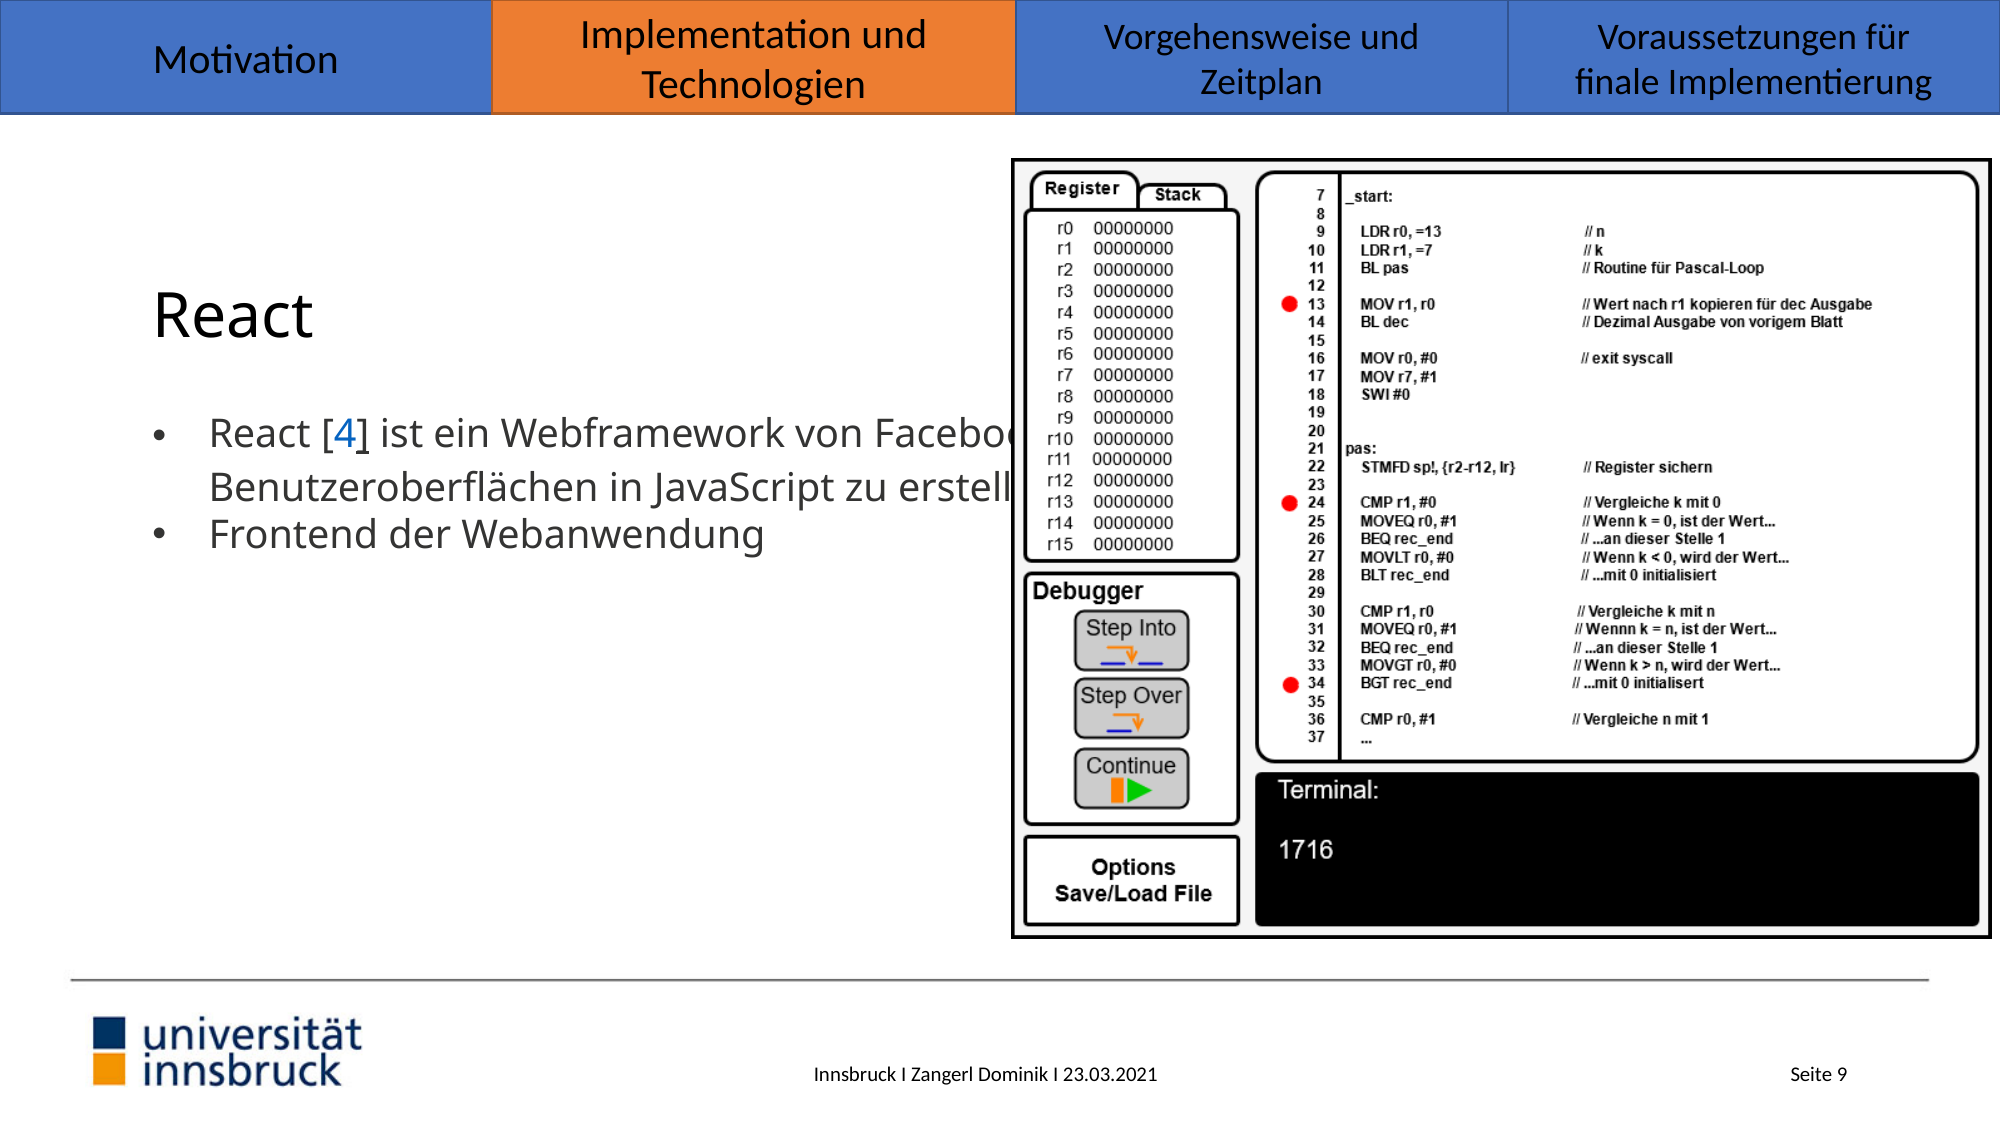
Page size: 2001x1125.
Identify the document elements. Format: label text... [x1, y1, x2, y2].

text_box Vorgehensweise und Zeitplan [1015, 0, 1507, 115]
title React [137, 279, 1011, 359]
text_box Implementation und Technologien [491, 0, 1015, 115]
text_box Motivation [0, 0, 491, 115]
text_box Voraussetzungen für finale Implementierung [1507, 0, 2000, 115]
picture [0, 115, 2000, 1125]
subtitle React [4] ist ein Webframework von Facebook um Benutzeroberflächen in JavaScript zu erstellen Frontend der Webanwendung [137, 400, 1863, 953]
slide_number Seite 9 [1412, 1042, 1863, 1103]
footer Innsbruck I Zangerl Dominik I 23.03.2021 [610, 1042, 1362, 1103]
